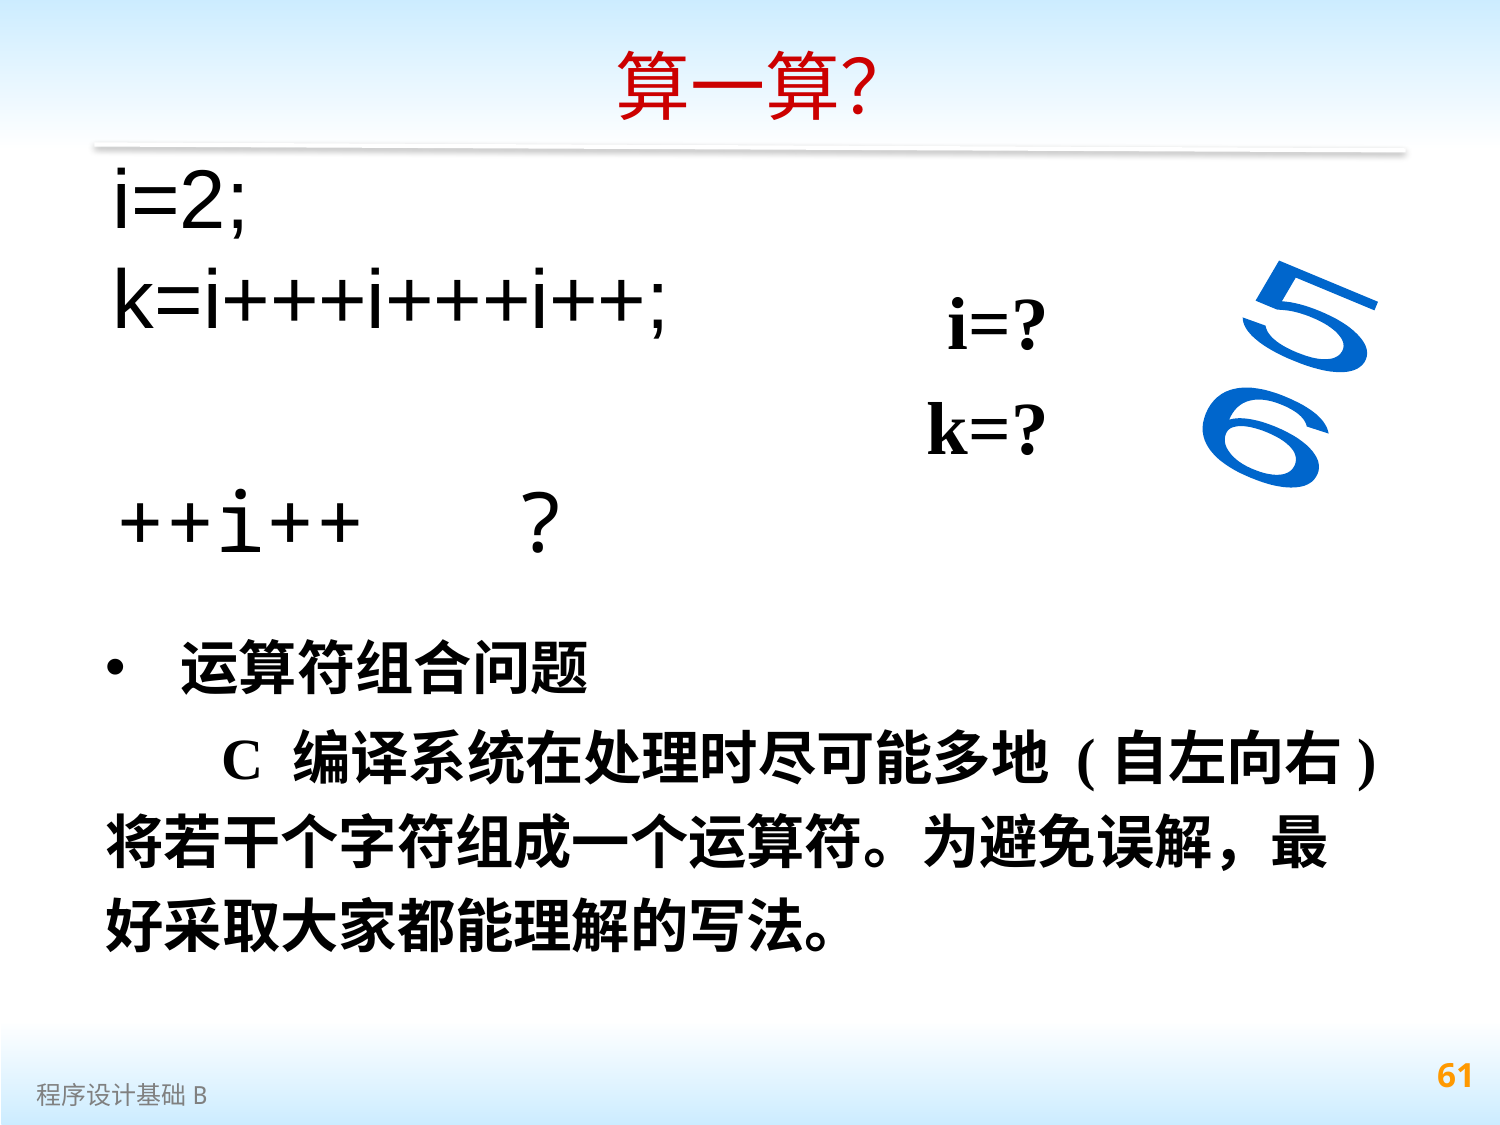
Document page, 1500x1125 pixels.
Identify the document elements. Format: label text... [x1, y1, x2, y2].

text_box i=2; k=i+++i+++i++; [98, 137, 685, 353]
text_box 运算符组合问题 C 编译系统在处理时尽可能多地 (自左向右) 将若干个字符组成一个运算符。为避免误解，最好采取大家都能理解的写法。 [91, 609, 1393, 967]
text_box ++i++ ? [100, 484, 580, 577]
text_box i=? k=? [880, 267, 1064, 477]
text_box 算一算？ [381, 31, 1149, 137]
slide_number 61 [1080, 1046, 1499, 1106]
